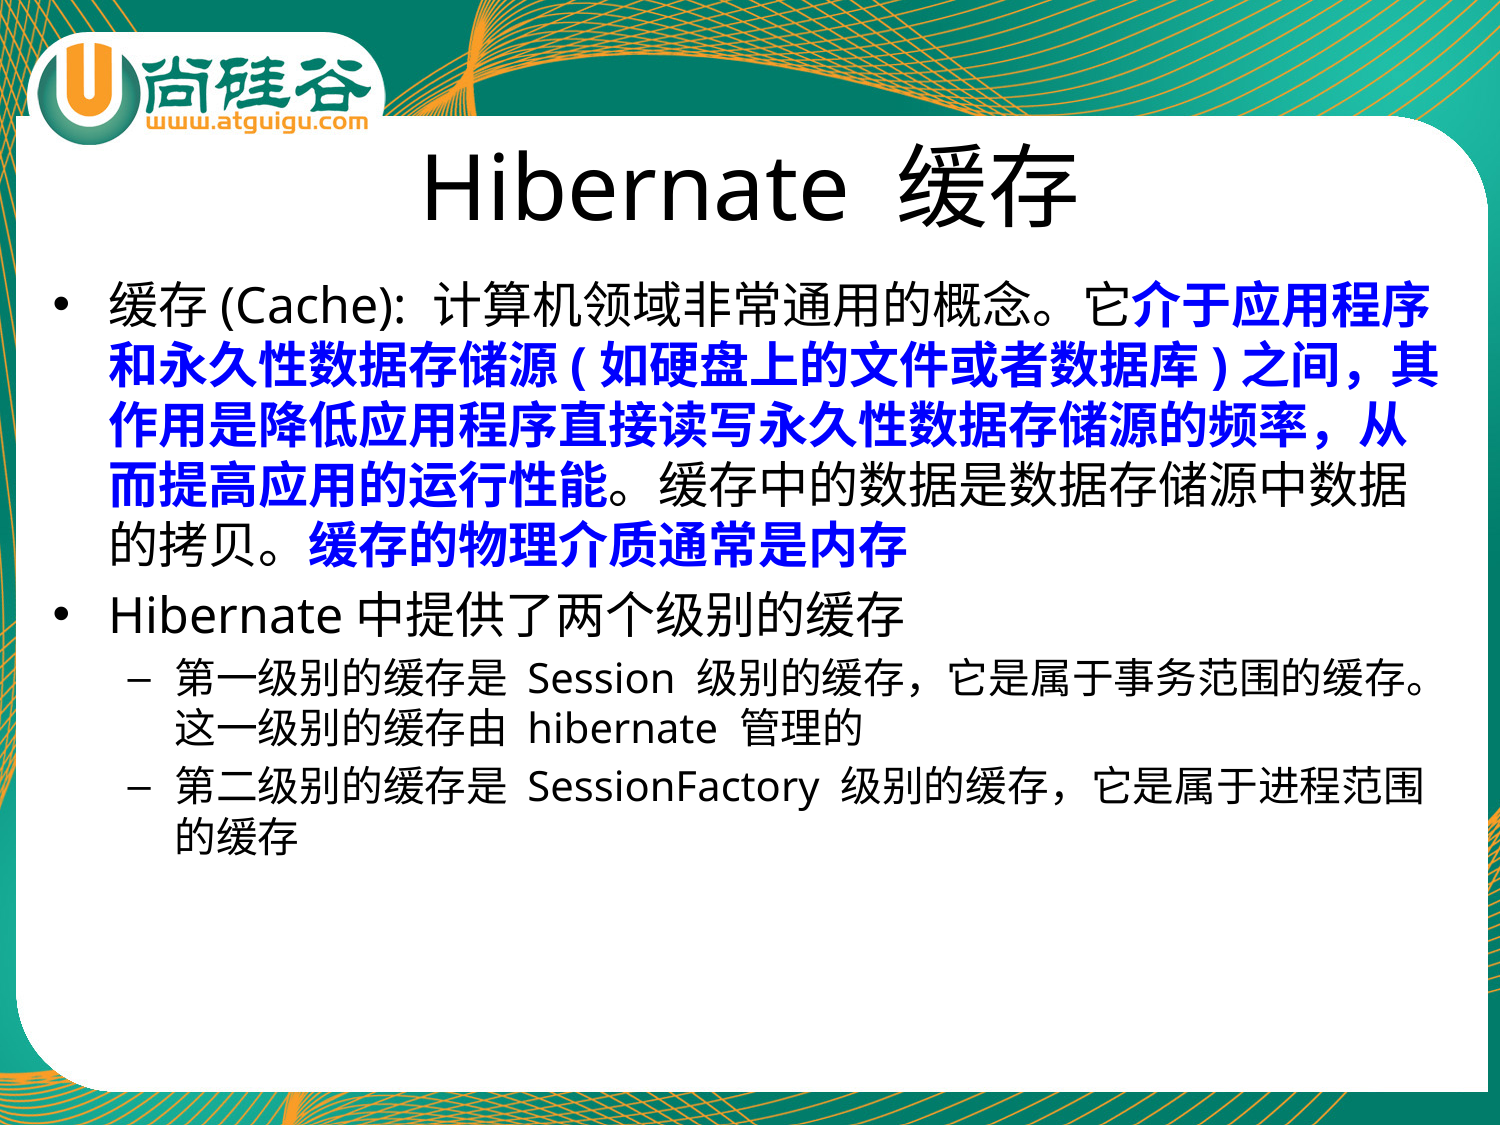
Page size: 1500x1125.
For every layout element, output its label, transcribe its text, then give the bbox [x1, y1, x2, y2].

list 缓存(Cache): 计算机领域非常通用的概念。它介于应用程序和永久性数据存储源(如硬盘上的文件或者数据库)之间，其作用是降低应用程序直接读写永久性数据存储源的频率，从而提高应用的运行性能。缓存中的数据是数据存储源中数据的拷贝。缓存的物理介质通常是内存 Hibernate中提供了两个级别的缓存 第一级别的缓存是 Session 级别的缓存，它是属于事务范围的缓存。这一级别的缓存由 hibernate 管理的 第二级别的缓存是 SessionFactory 级别的缓存，它是属于进程范围的缓存 [37, 265, 1459, 985]
title Hibernate 缓存 [112, 90, 1388, 265]
picture [0, 0, 1500, 1125]
